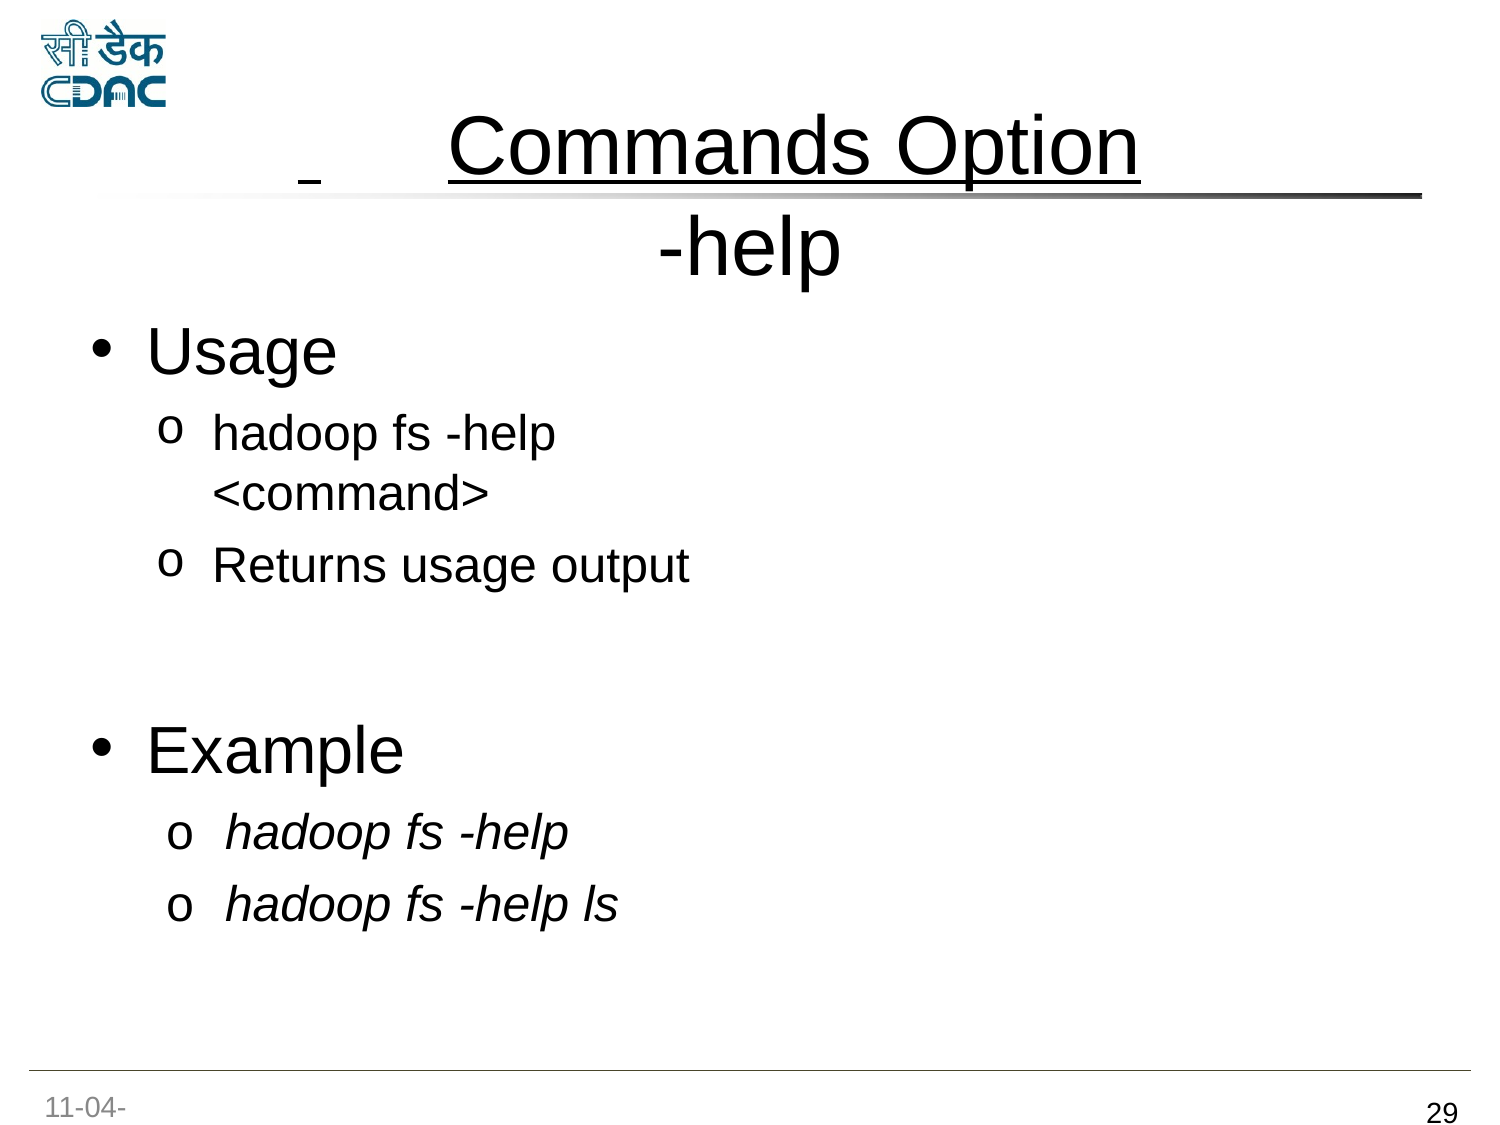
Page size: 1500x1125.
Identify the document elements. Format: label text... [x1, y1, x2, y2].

title Commands Option -help [70, 89, 1425, 294]
slide_number ‹#› [1421, 1093, 1460, 1125]
text_box Usage hadoop fs -help <command> Returns usage output Example o hadoop fs -help o hadoop fs -help ls [87, 294, 795, 871]
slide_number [42, 1087, 183, 1121]
text_box [41, 19, 166, 107]
